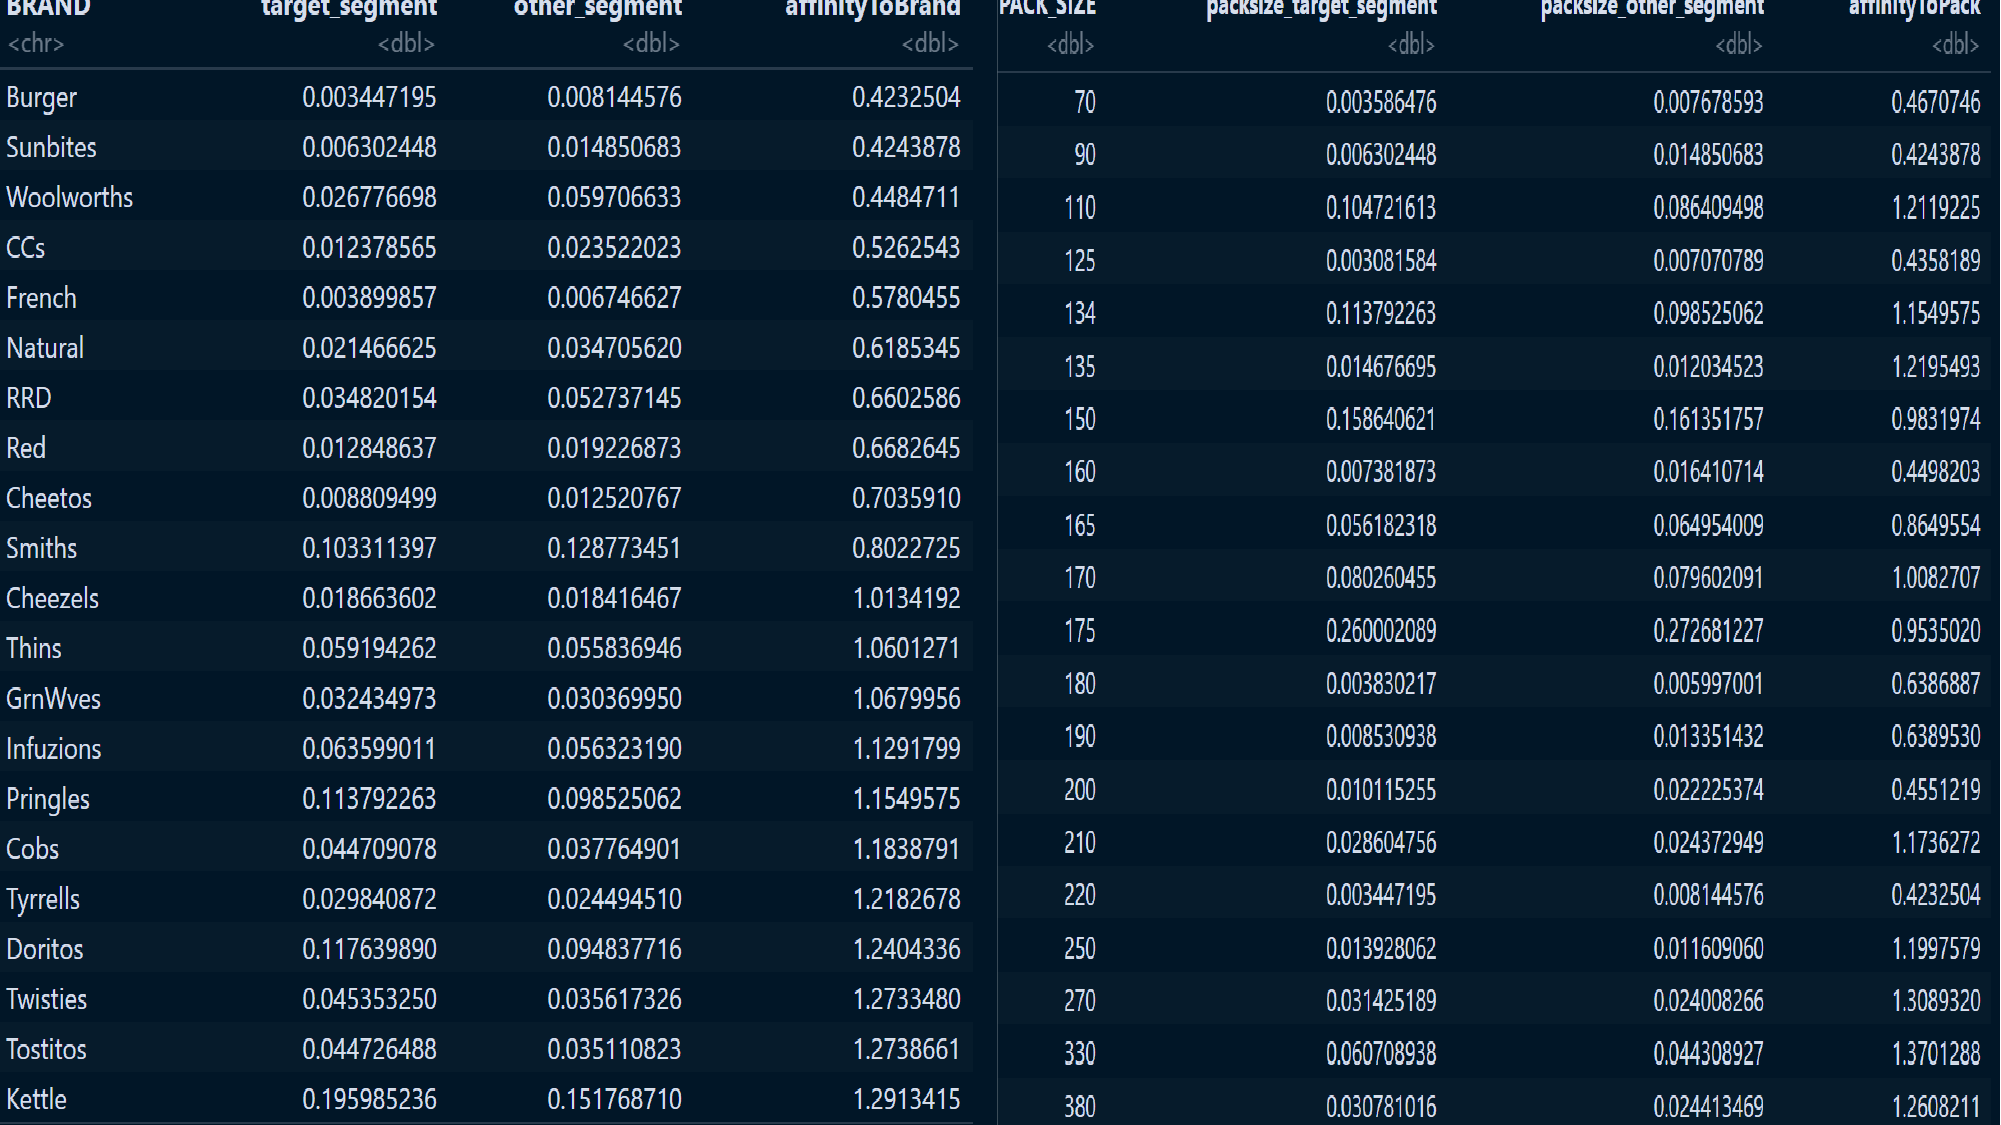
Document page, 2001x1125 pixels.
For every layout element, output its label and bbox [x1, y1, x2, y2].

text_box [0, 0, 992, 1125]
text_box [997, 0, 2000, 1125]
